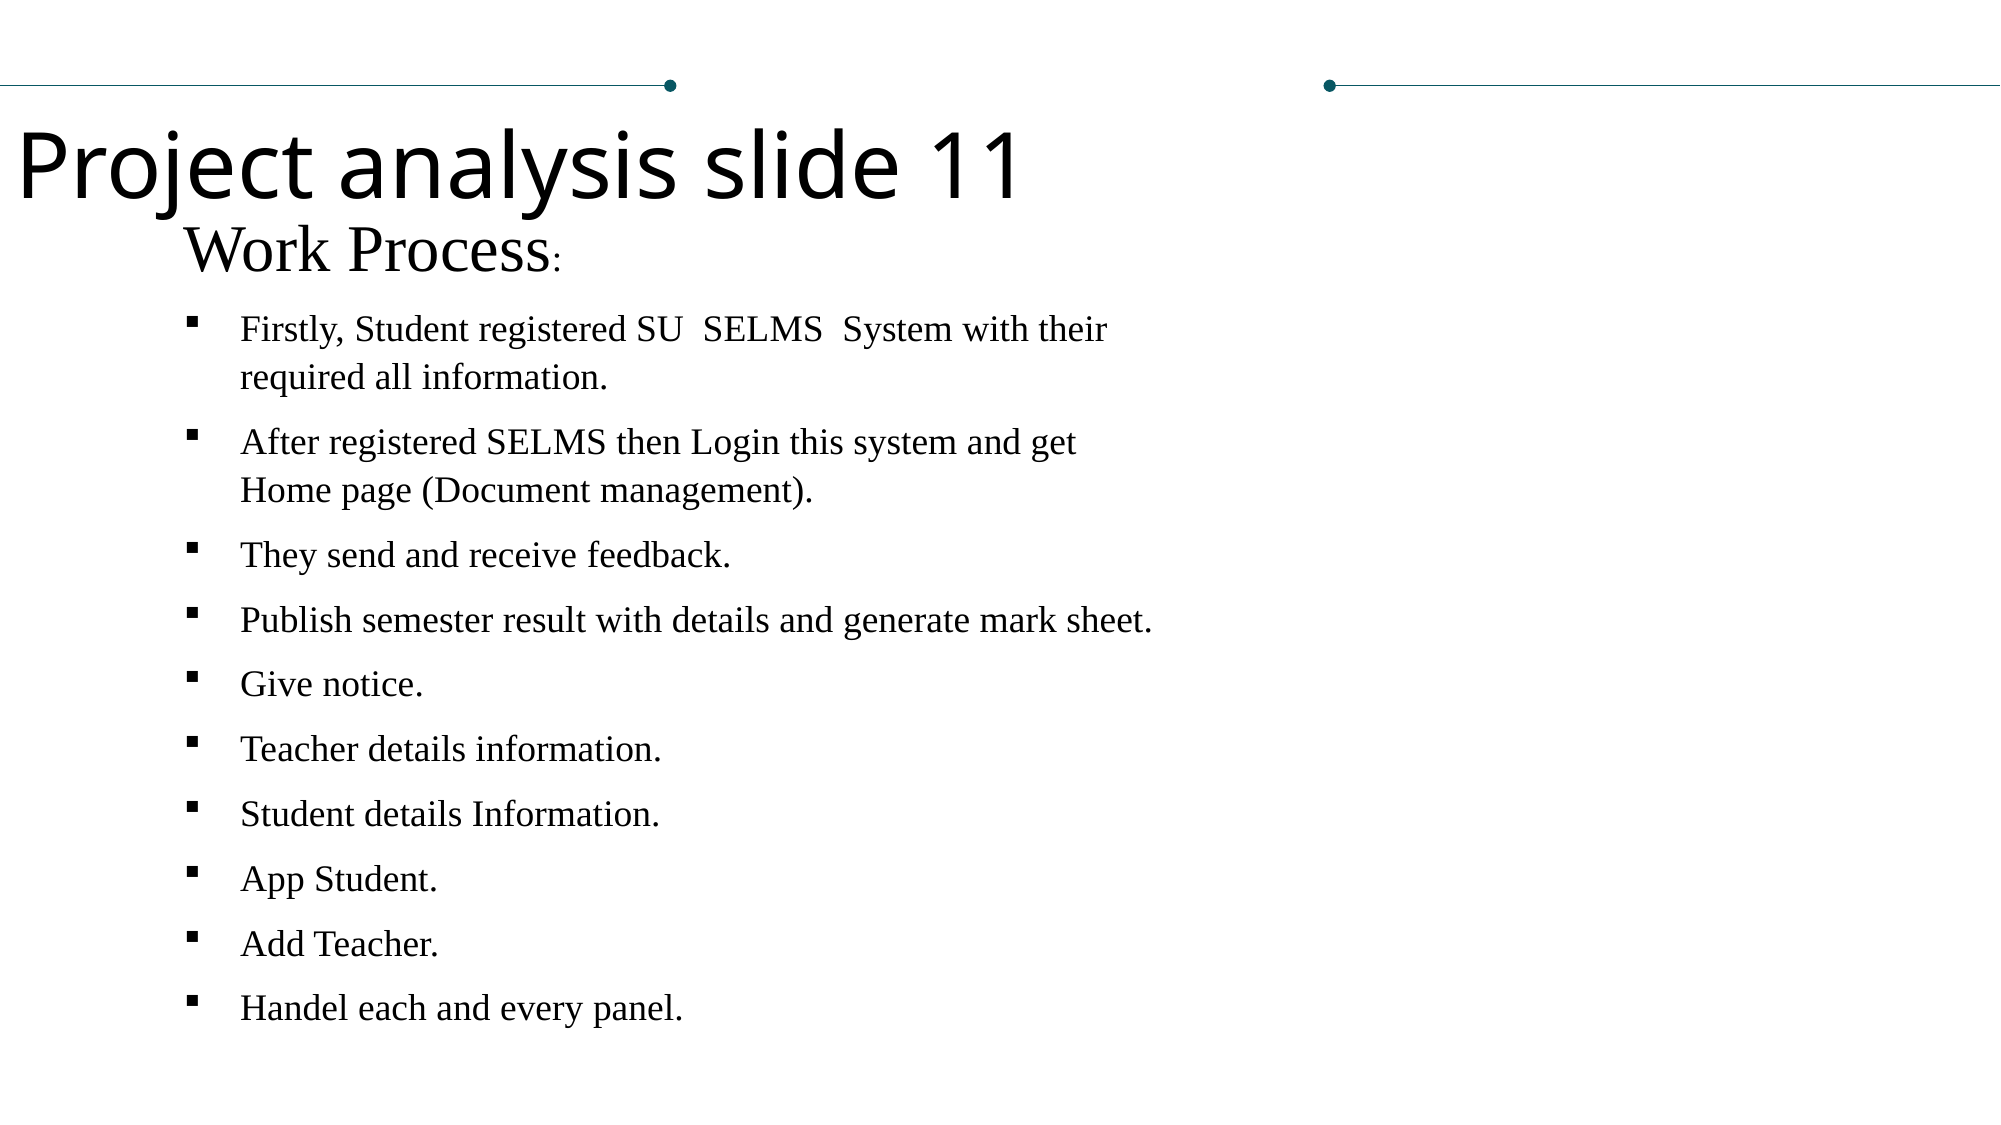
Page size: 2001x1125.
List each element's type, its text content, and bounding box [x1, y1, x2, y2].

text_box Work Process: Firstly, Student registered SU SELMS System with their required all information. After registered SELMS then Login this system and get Home page (Document management). They send and receive feedback. Publish semester result with details and generate mark sheet. Give notice. Teacher details information. Student details Information. App Student. Add Teacher. Handel each and every panel. [169, 191, 1172, 1036]
title Project analysis slide 11 [0, 59, 1725, 278]
